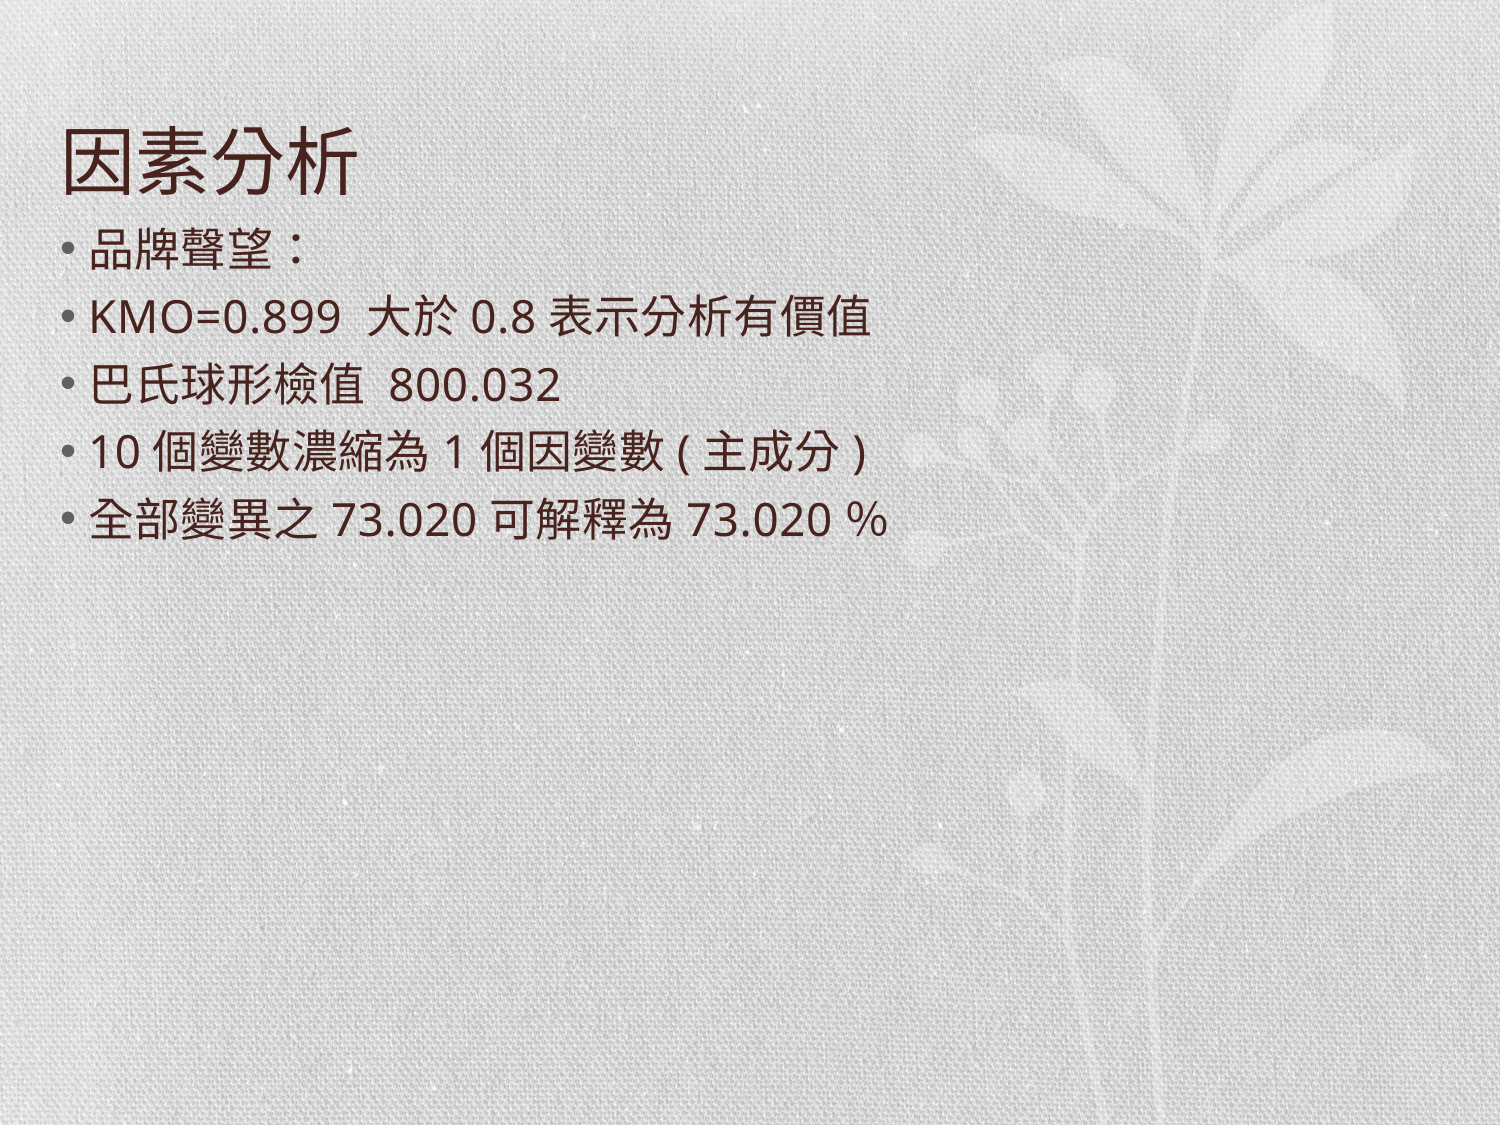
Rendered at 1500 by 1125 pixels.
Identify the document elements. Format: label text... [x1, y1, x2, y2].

title 因素分析 [45, 37, 1455, 213]
list 品牌聲望： KMO=0.899 大於0.8表示分析有價值 巴氏球形檢值 800.032 10個變數濃縮為1個因變數(主成分) 全部變異之73.020可解釋為73.020％ [45, 213, 1455, 1023]
